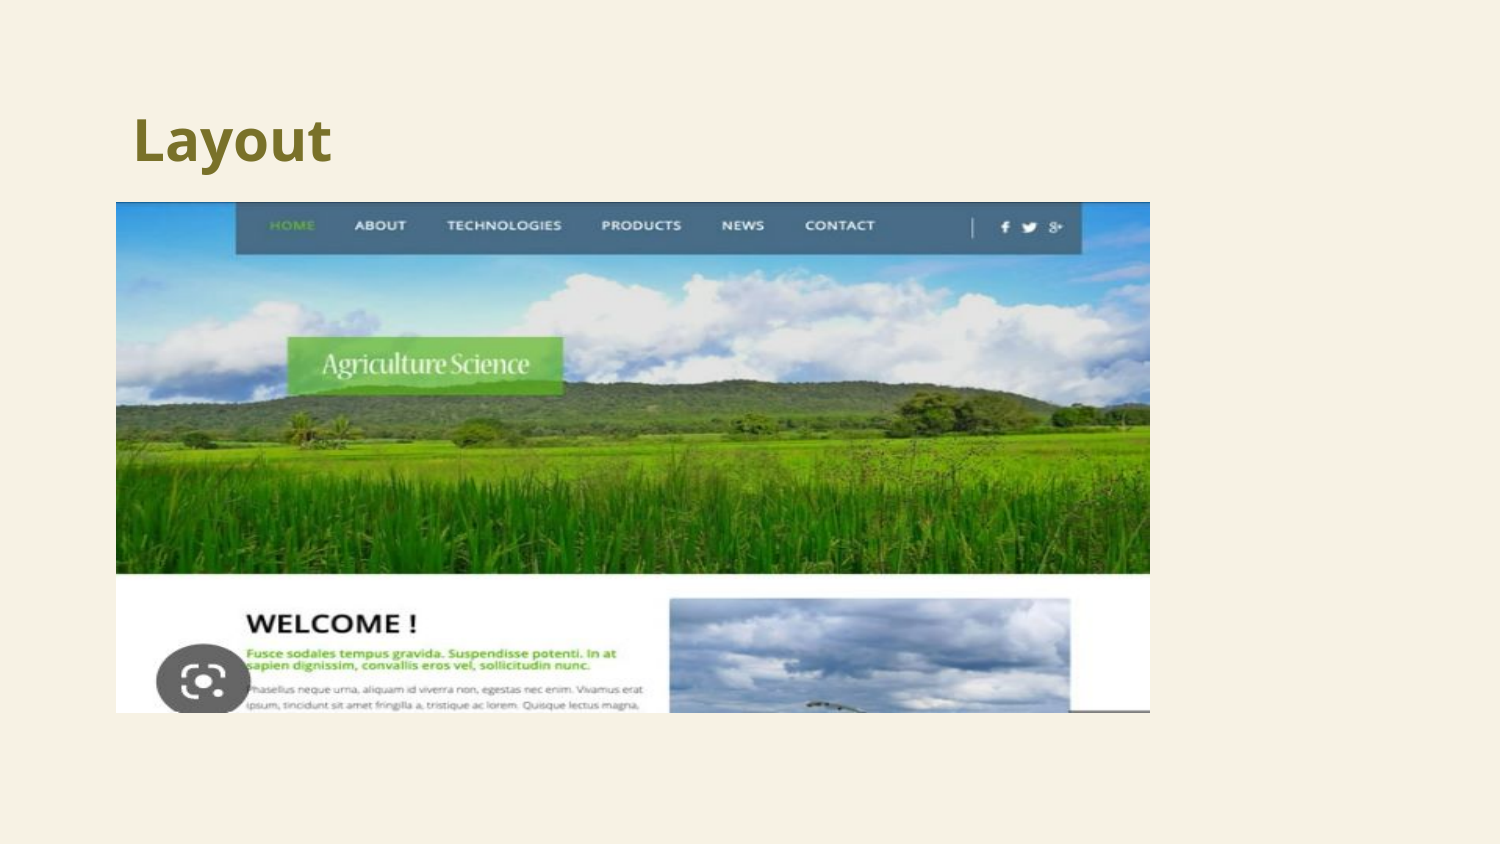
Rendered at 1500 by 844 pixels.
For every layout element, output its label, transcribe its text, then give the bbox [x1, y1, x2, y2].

title Layout [116, 88, 1383, 182]
picture [116, 202, 1151, 714]
